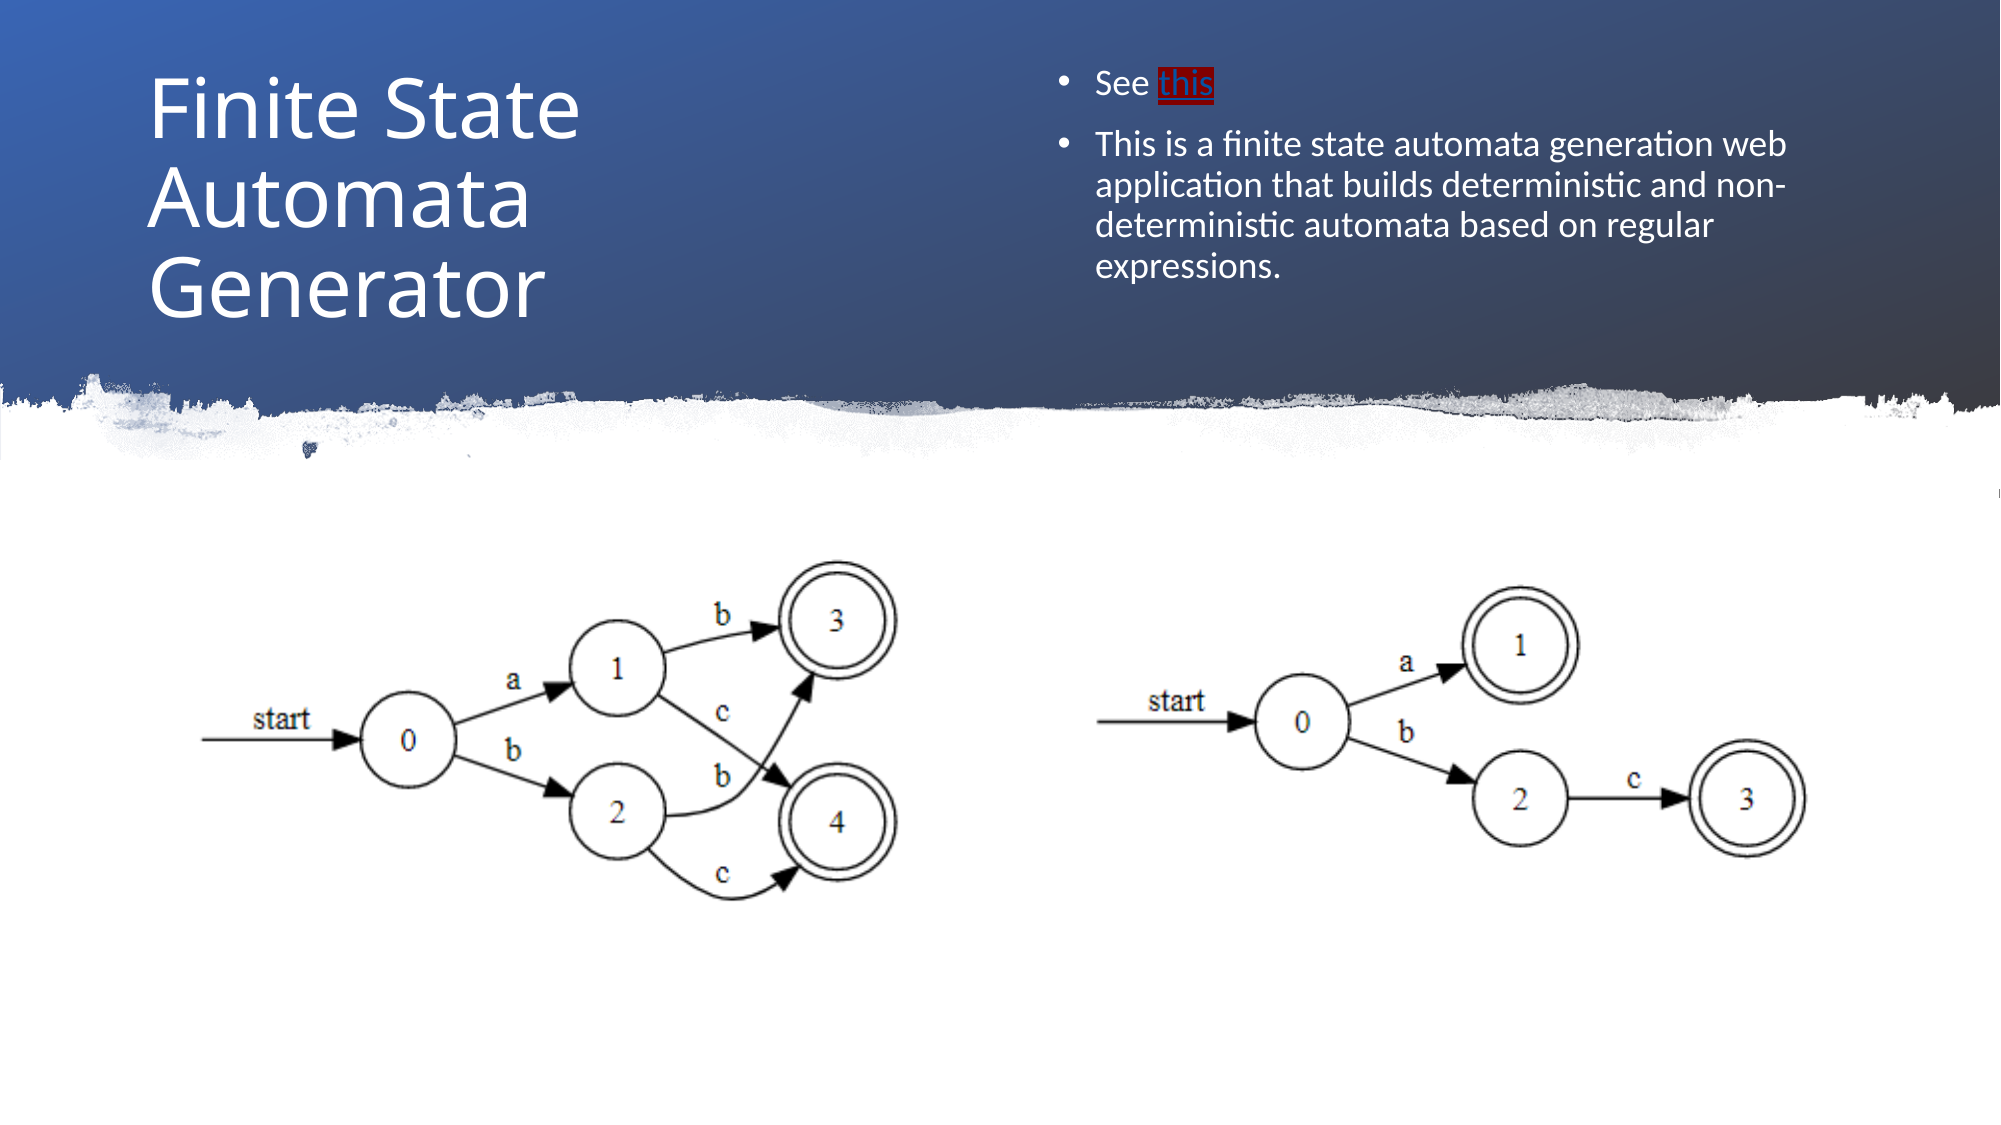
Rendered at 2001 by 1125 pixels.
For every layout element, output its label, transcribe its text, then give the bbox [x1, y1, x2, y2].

picture [0, 259, 2000, 489]
text_box [0, 0, 2000, 259]
title Finite State Automata Generator [131, 55, 955, 259]
picture [1042, 583, 1891, 921]
list See this This is a finite state automata generation web application that builds deterministic and non-deterministic automata based on regular expressions. [1042, 55, 1868, 259]
picture [109, 558, 958, 947]
text_box [0, 489, 2000, 1125]
